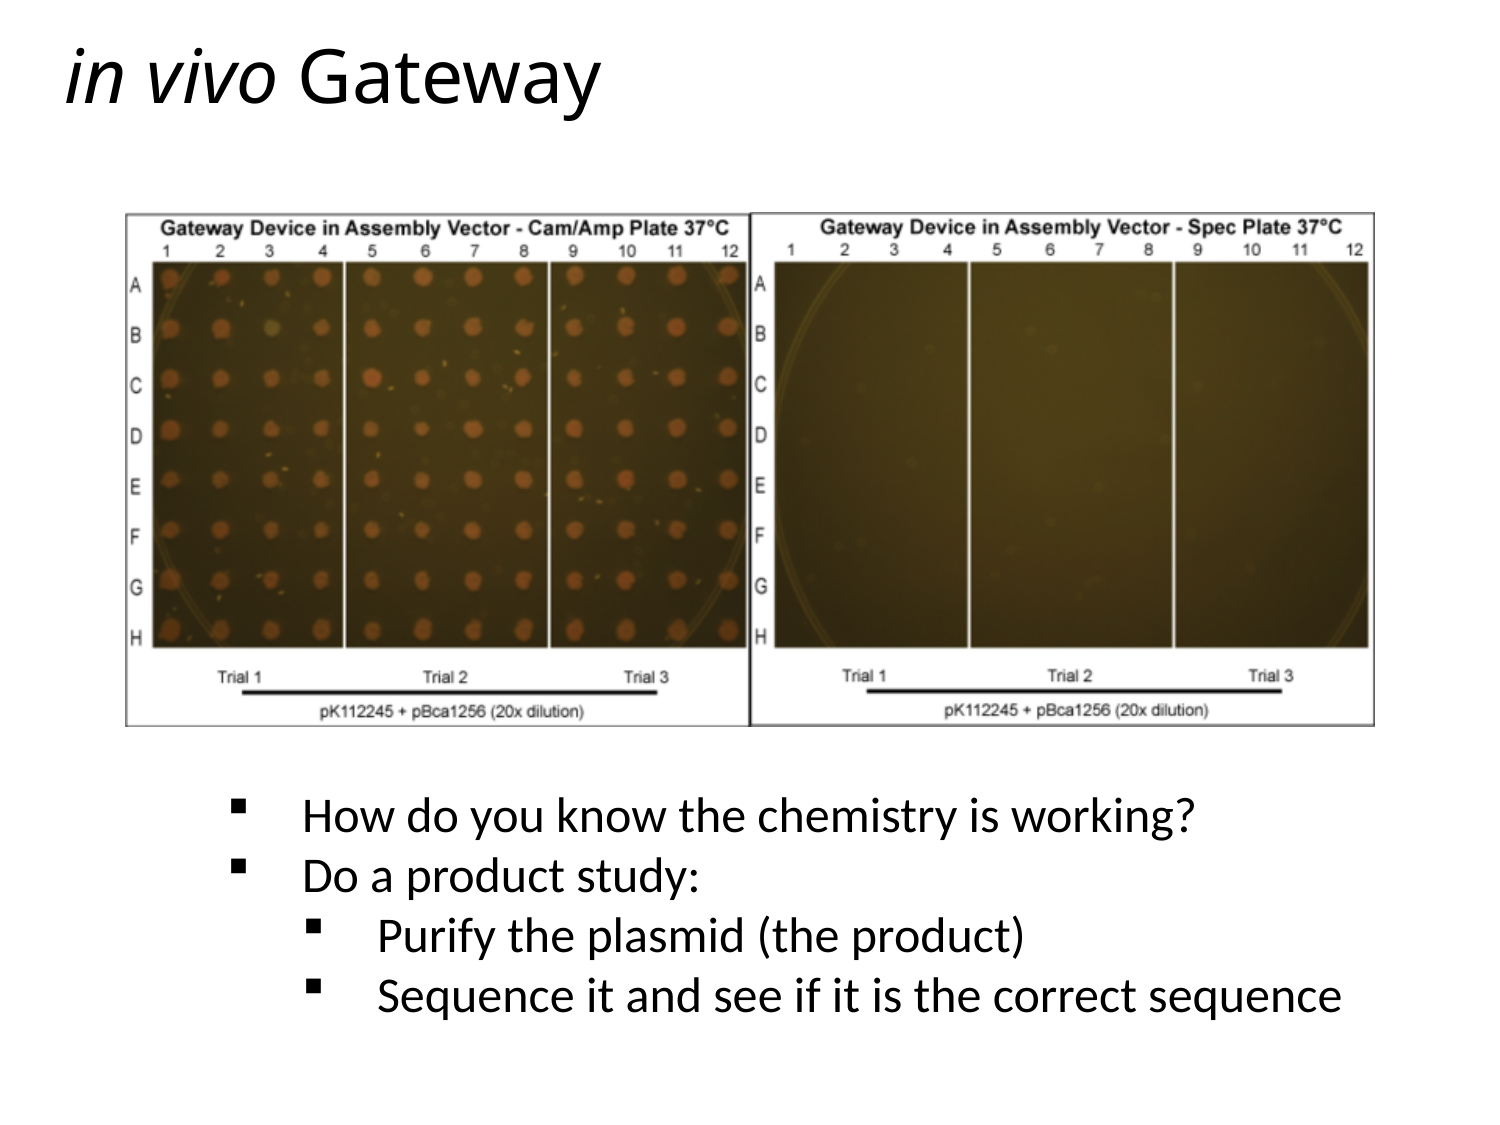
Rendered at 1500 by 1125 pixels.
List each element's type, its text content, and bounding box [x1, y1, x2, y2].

text_box How do you know the chemistry is working? Do a product study: Purify the plasmid (the product) Sequence it and see if it is the correct sequence [212, 774, 1400, 1030]
picture [124, 212, 1376, 727]
text_box in vivo Gateway [49, 21, 1463, 127]
